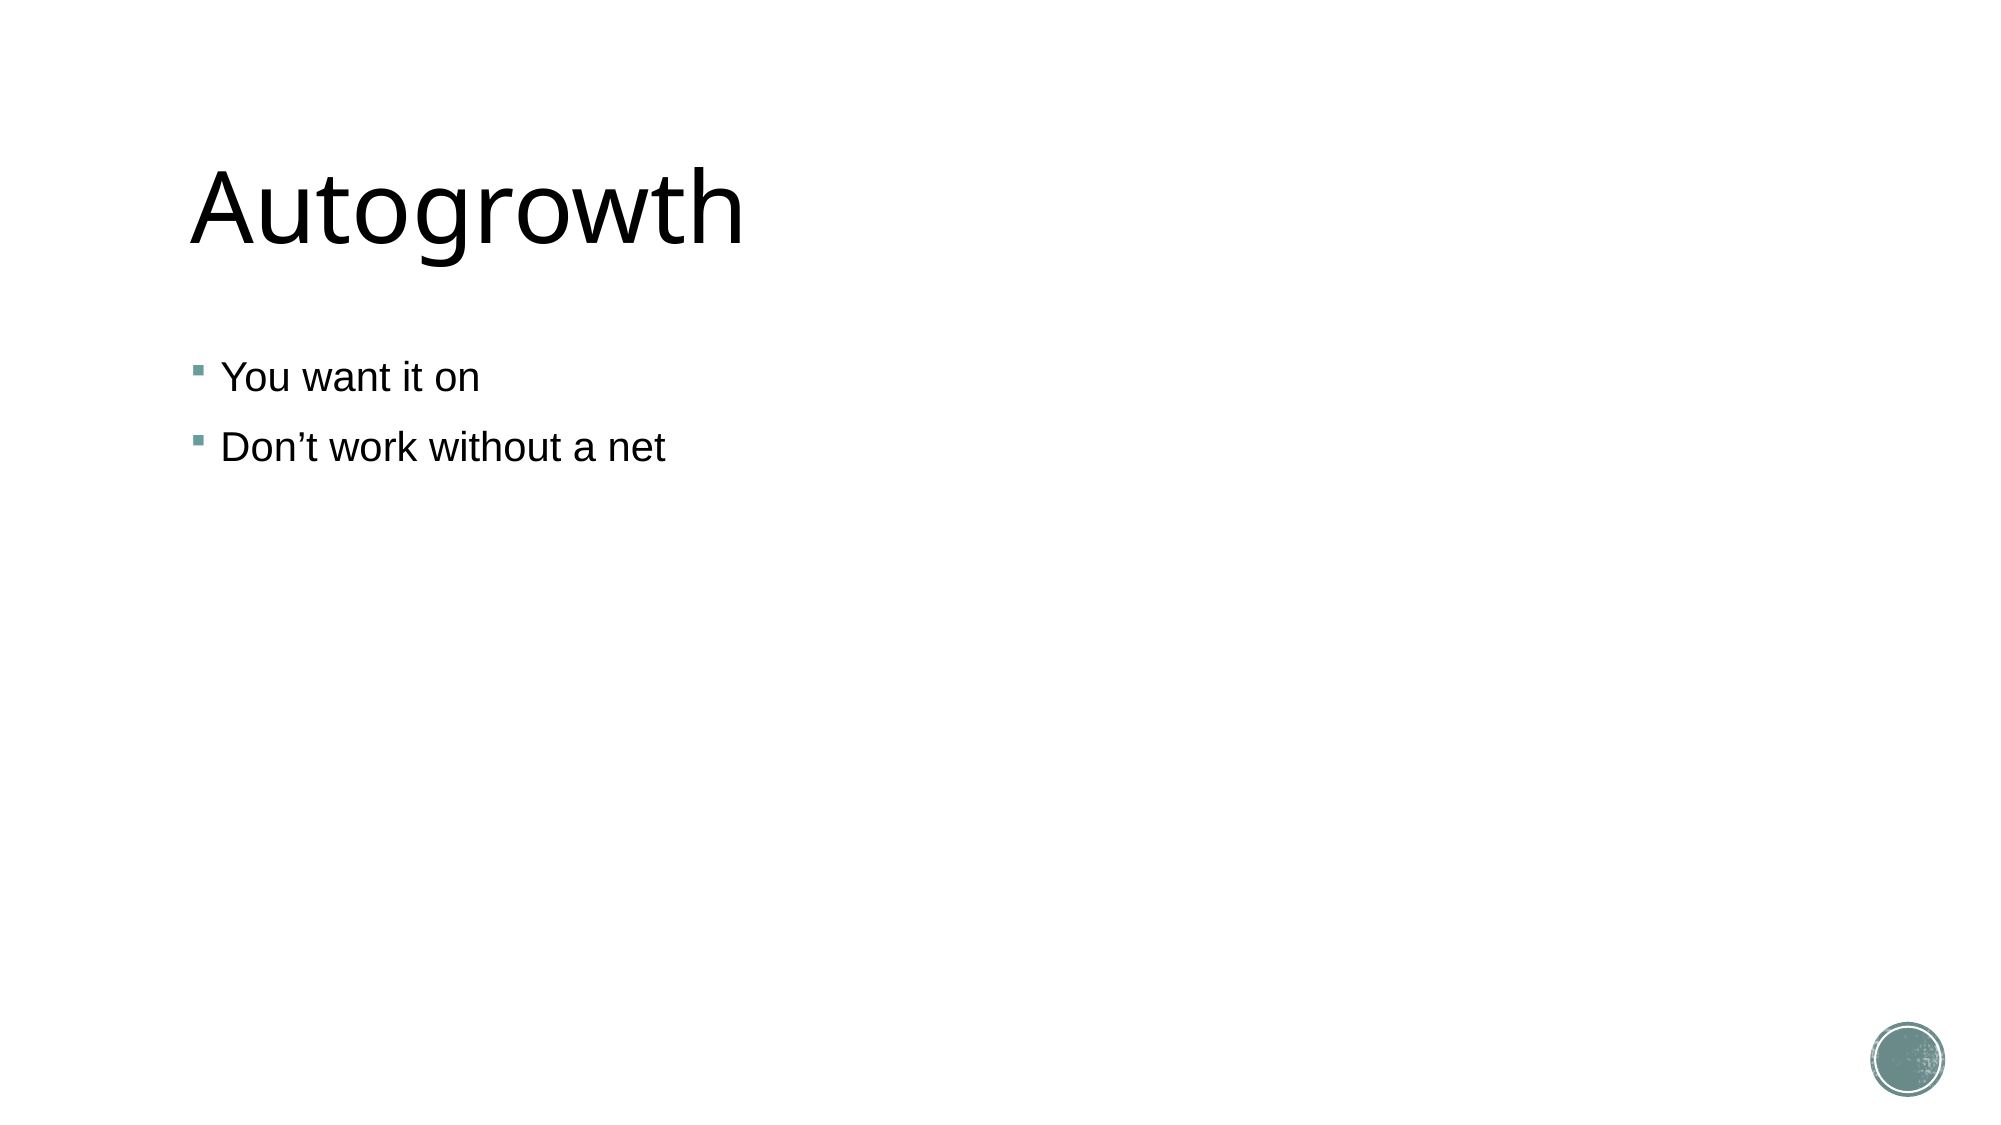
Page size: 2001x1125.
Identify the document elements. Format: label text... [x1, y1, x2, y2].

list You want it on Don’t work without a net [175, 348, 1826, 1013]
title Autogrowth [175, 79, 1826, 344]
